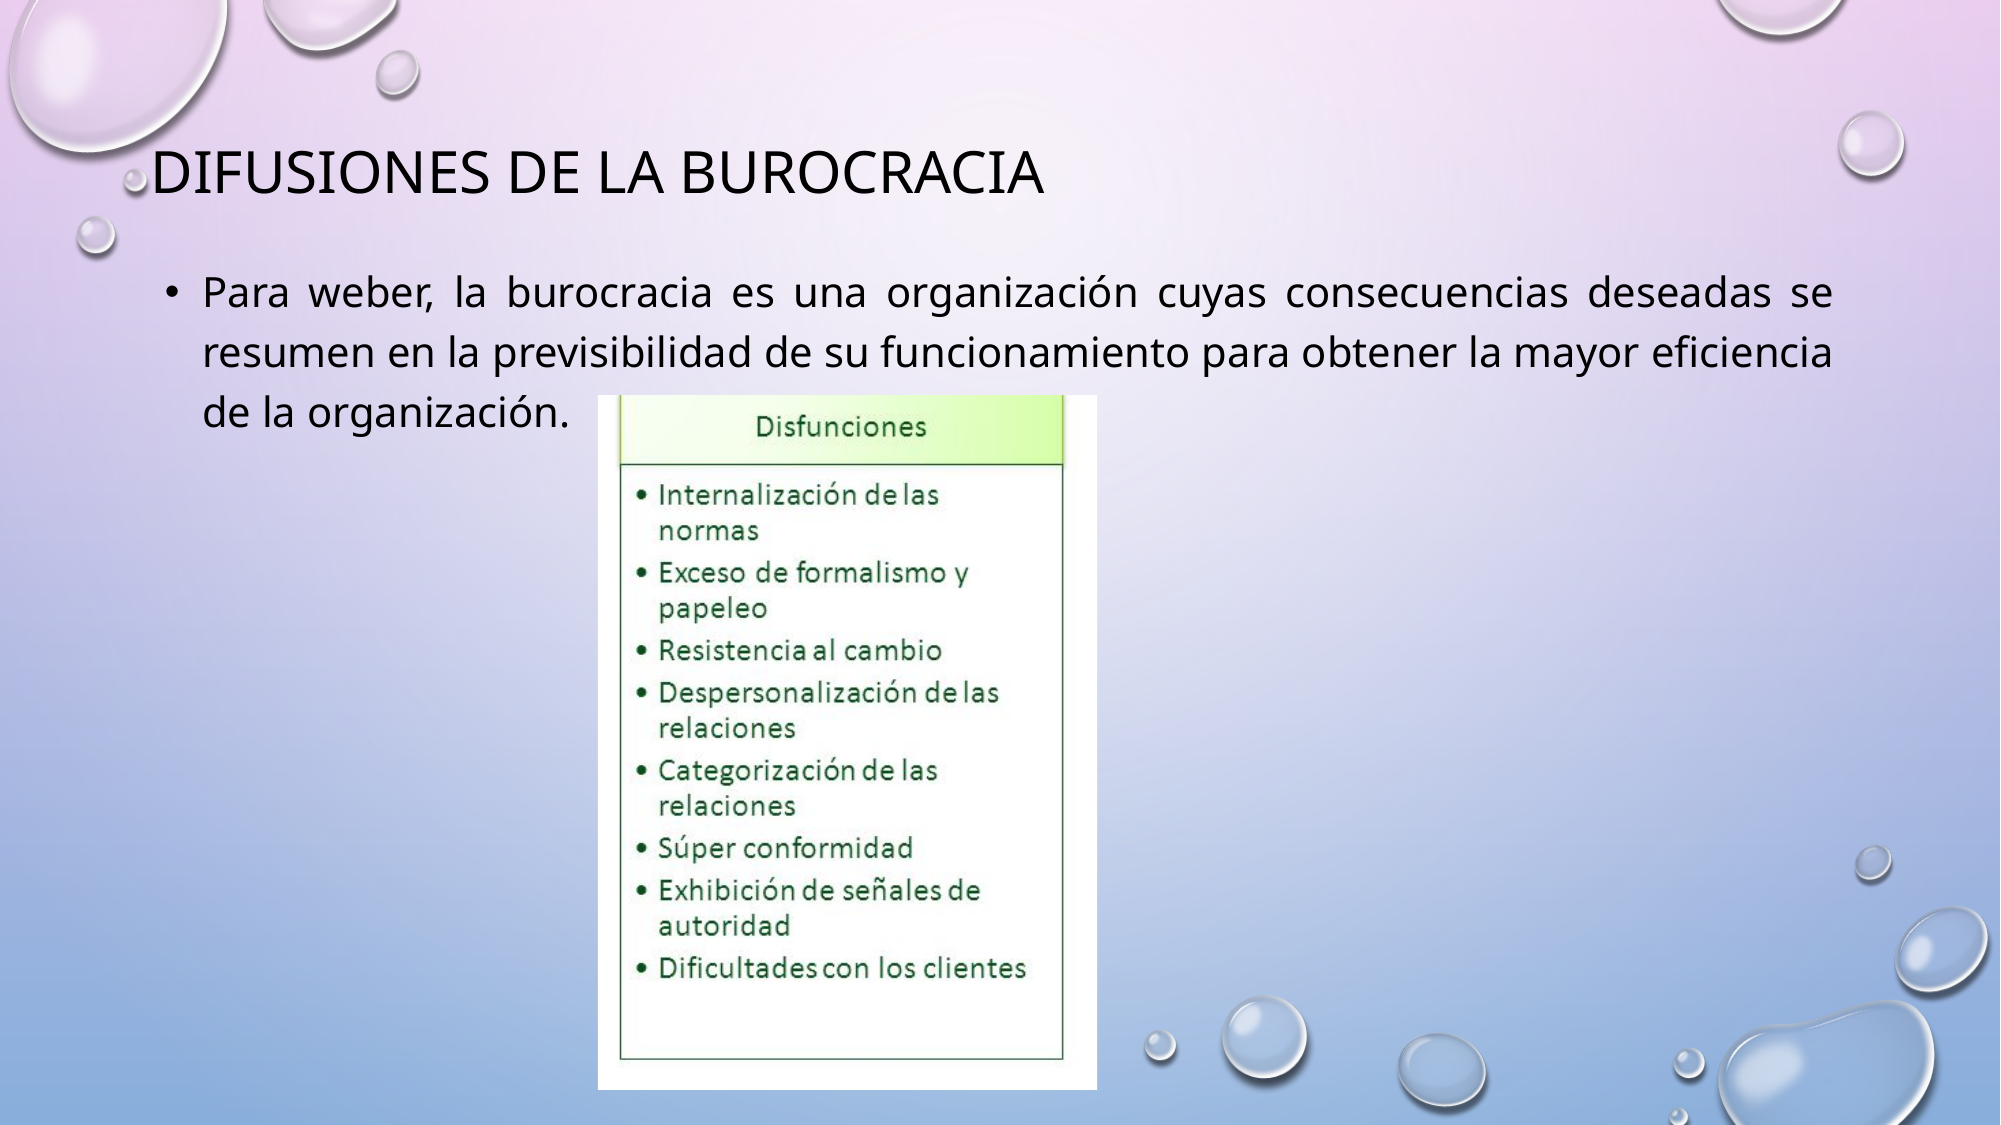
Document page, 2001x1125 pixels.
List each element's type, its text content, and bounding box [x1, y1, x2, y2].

picture [0, 0, 2000, 1125]
list Para weber, la burocracia es una organización cuyas consecuencias deseadas se resumen en la previsibilidad de su funcionamiento para obtener la mayor eficiencia de la organización. [149, 248, 1850, 423]
title Difusiones de la burocracia [25, 101, 1170, 249]
